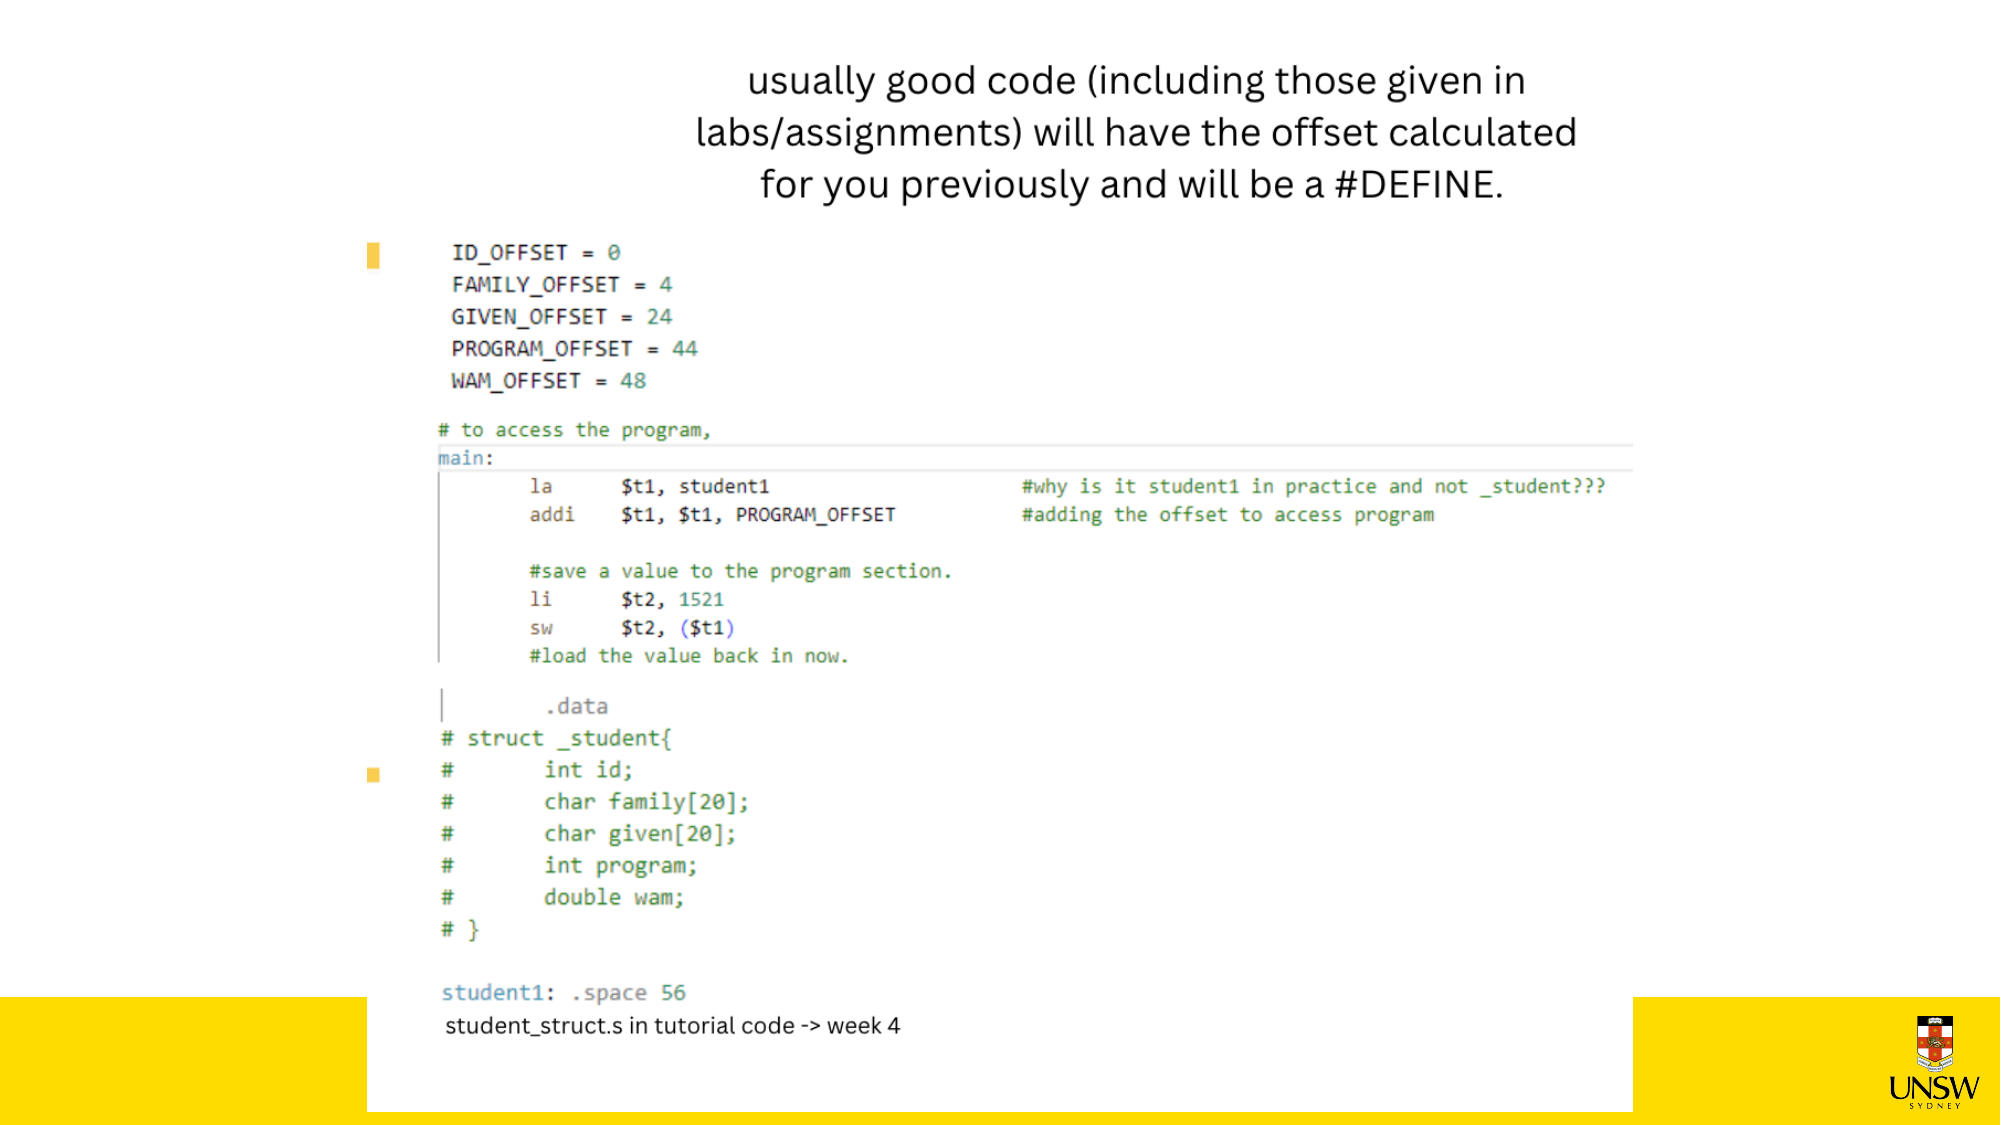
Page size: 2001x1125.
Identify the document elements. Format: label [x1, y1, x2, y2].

picture [367, 12, 1633, 1112]
picture [1890, 1016, 1980, 1109]
